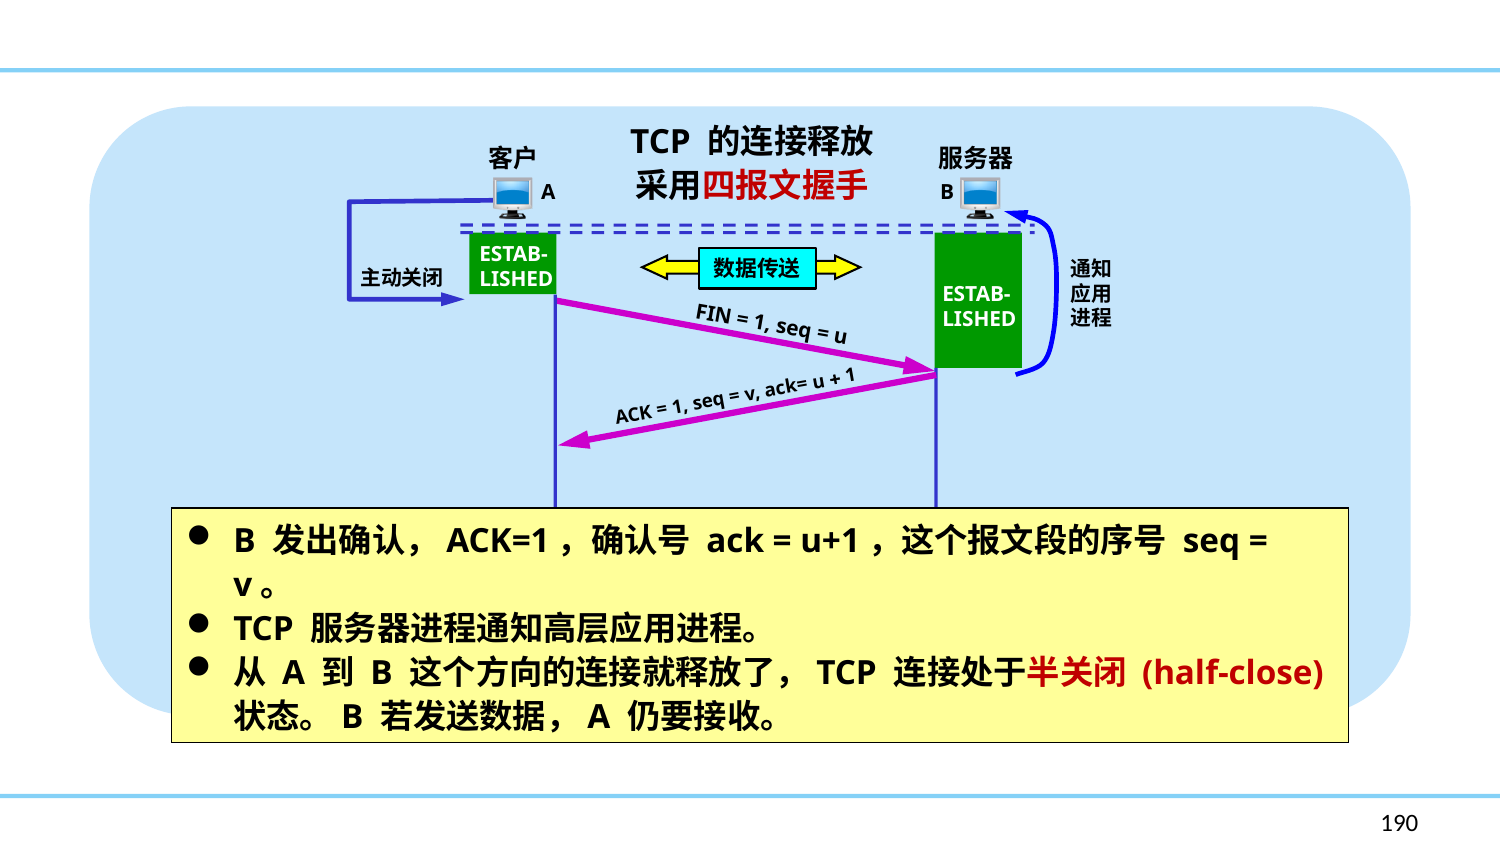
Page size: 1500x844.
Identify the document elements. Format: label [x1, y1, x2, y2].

text_box [87, 104, 1413, 743]
slide_number [1365, 798, 1480, 844]
picture [957, 174, 1003, 220]
picture [490, 174, 536, 220]
